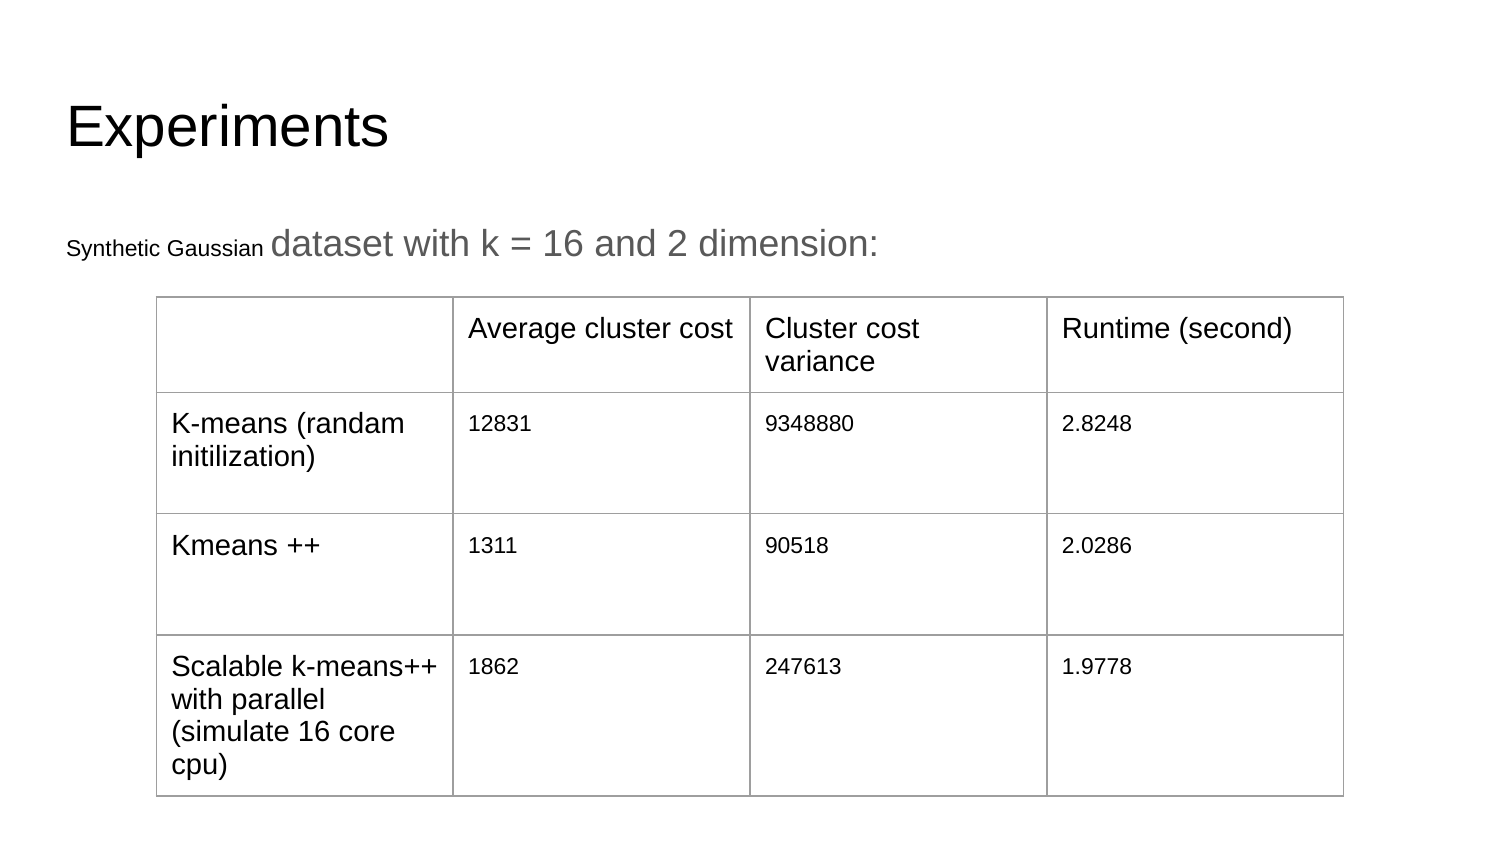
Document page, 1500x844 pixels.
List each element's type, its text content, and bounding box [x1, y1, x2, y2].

table_header [157, 298, 452, 392]
table_header Average cluster cost [454, 298, 749, 392]
table_cell 1311 [454, 514, 749, 634]
list Synthetic Gaussian dataset with k = 16 and 2 dimension: [51, 197, 1449, 758]
table_cell 2.0286 [1048, 514, 1343, 634]
table_cell 12831 [454, 393, 749, 513]
title Experiments [51, 72, 1449, 167]
table_cell 1862 [454, 636, 749, 795]
table_cell 1.9778 [1048, 636, 1343, 795]
table_header Cluster cost variance [751, 298, 1046, 392]
table_cell 9348880 [751, 393, 1046, 513]
table_cell 90518 [751, 514, 1046, 634]
table_cell 2.8248 [1048, 393, 1343, 513]
table_header Runtime (second) [1048, 298, 1343, 392]
table_cell 247613 [751, 636, 1046, 795]
table_cell K-means (randam initilization) [157, 393, 452, 513]
table_cell Scalable k-means++ with parallel (simulate 16 core cpu) [157, 636, 452, 795]
table_cell Kmeans ++ [157, 514, 452, 634]
